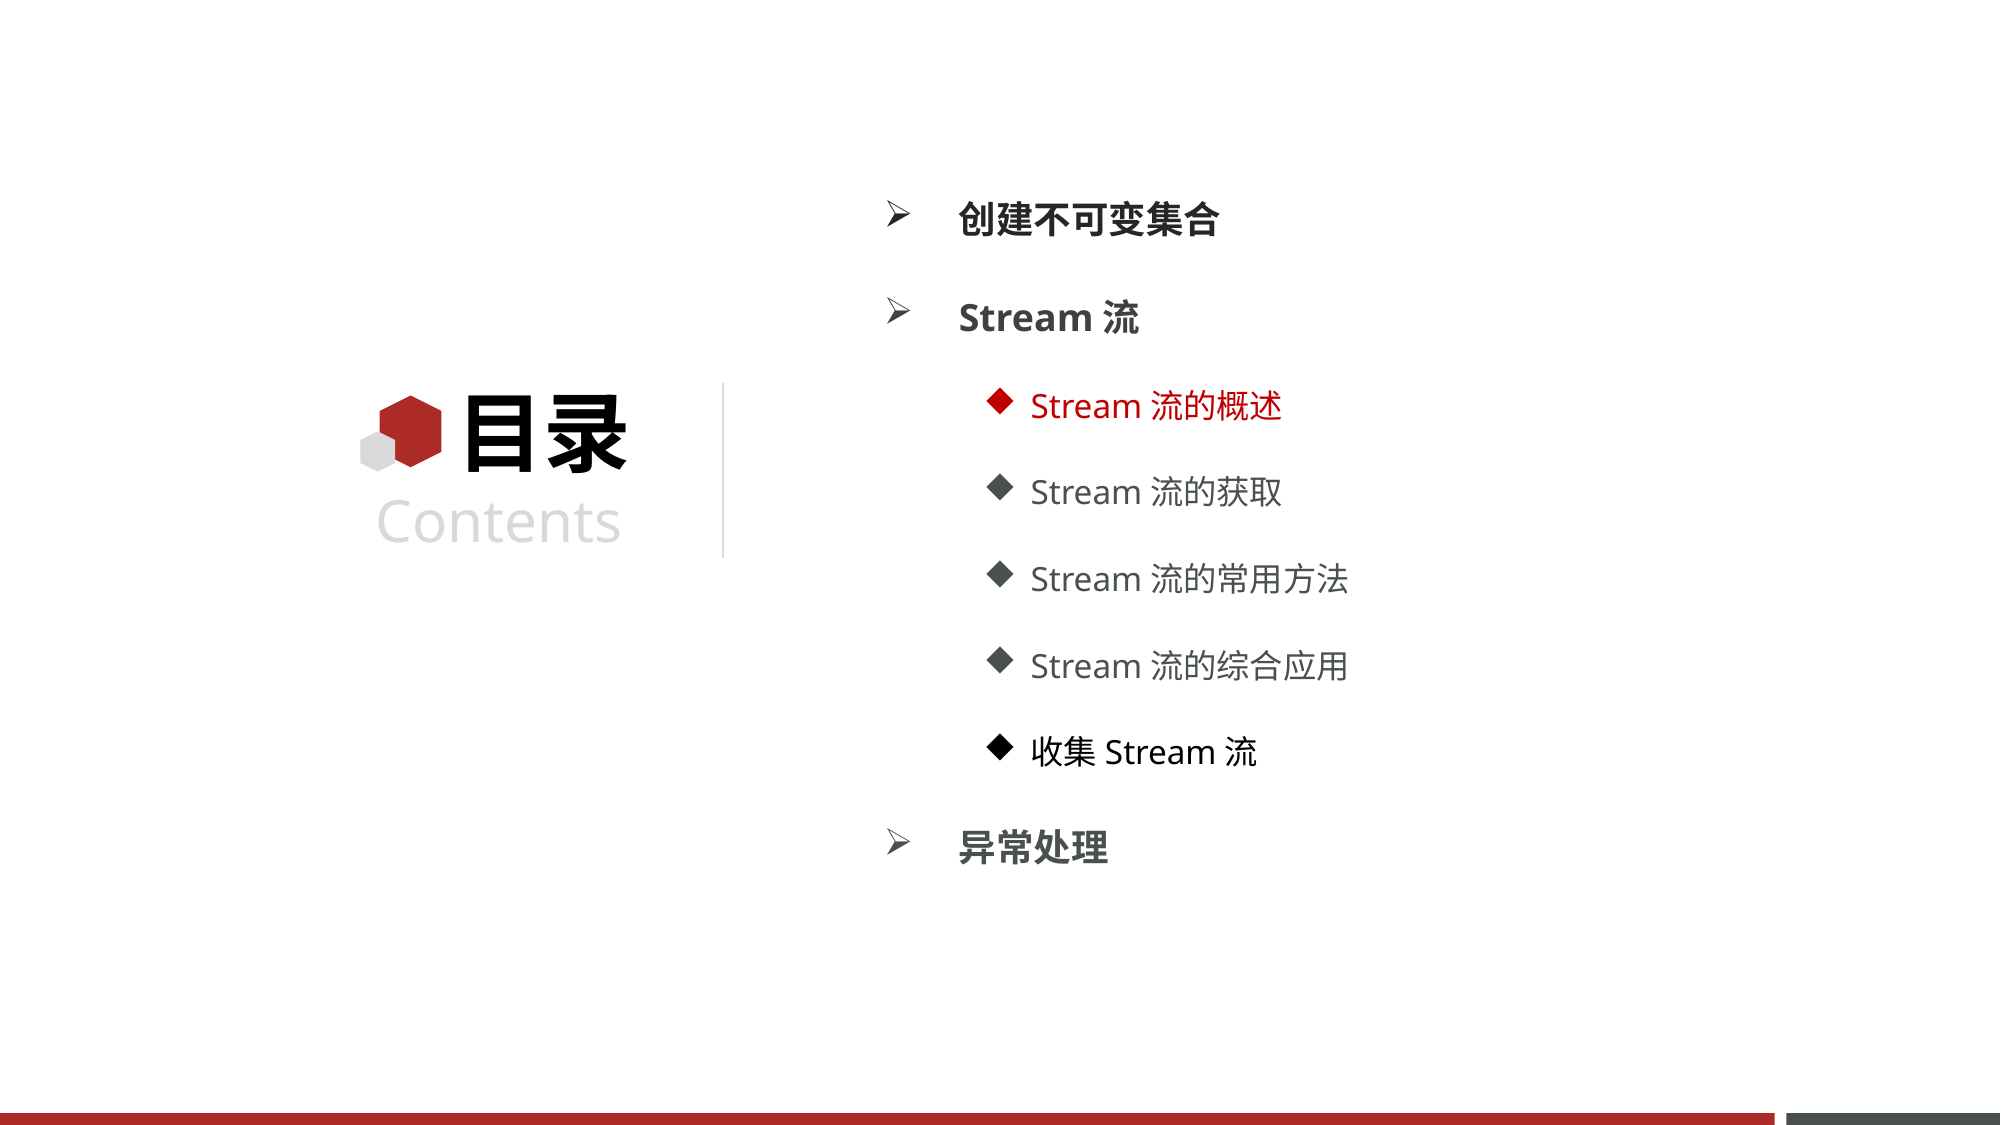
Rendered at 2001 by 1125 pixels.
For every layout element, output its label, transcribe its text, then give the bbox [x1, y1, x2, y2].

list 创建不可变集合 Stream流 Stream流的概述 Stream流的获取 Stream流的常用方法 Stream流的综合应用 收集Stream流 异常处理 [868, 250, 1595, 769]
